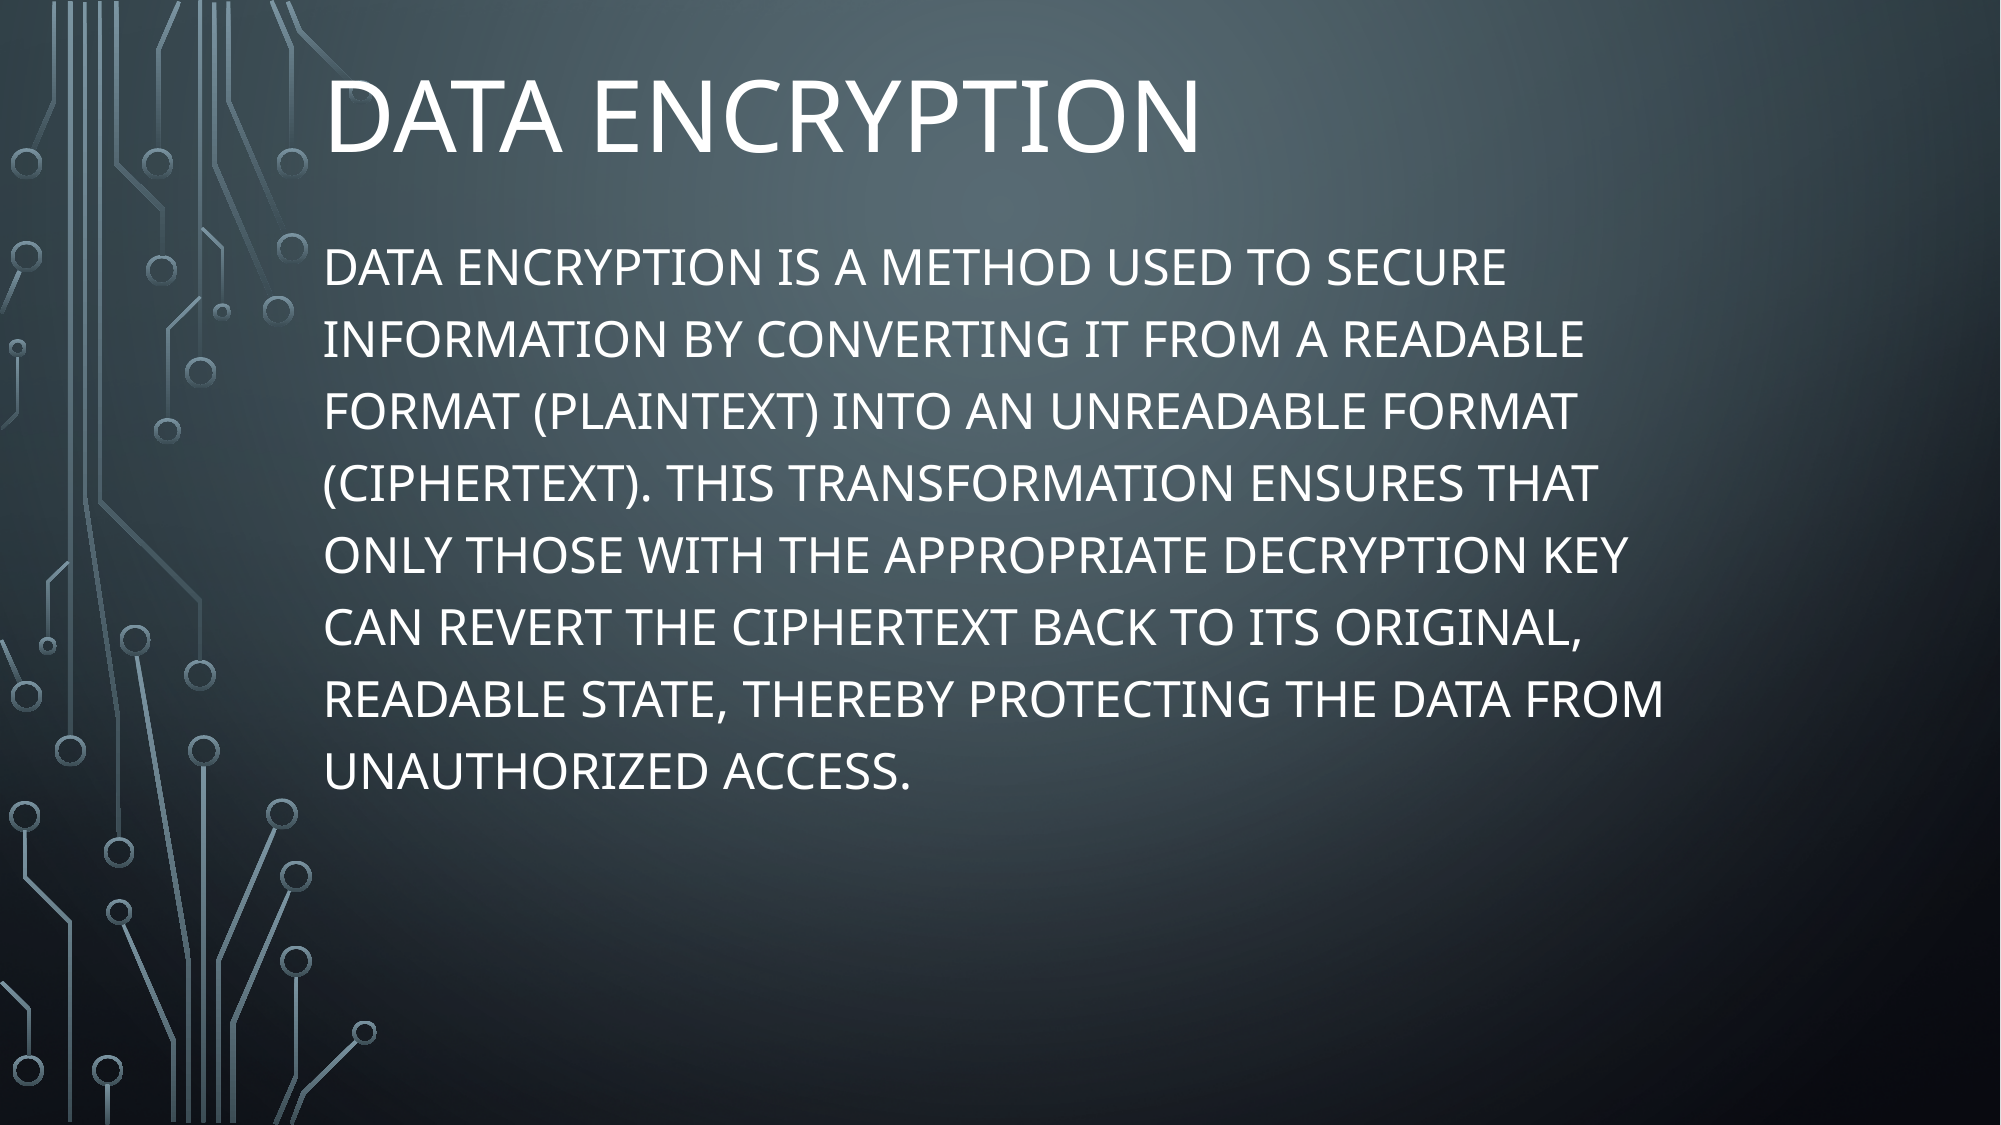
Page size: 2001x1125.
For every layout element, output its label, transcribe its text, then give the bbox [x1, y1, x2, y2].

title Data Encryption [307, 11, 1750, 182]
subtitle Data encryption is a method used to secure information by converting it from a readable format (plaintext) into an unreadable format (ciphertext). This transformation ensures that only those with the appropriate decryption key can revert the ciphertext back to its original, readable state, thereby protecting the data from unauthorized access. [307, 215, 1750, 1076]
